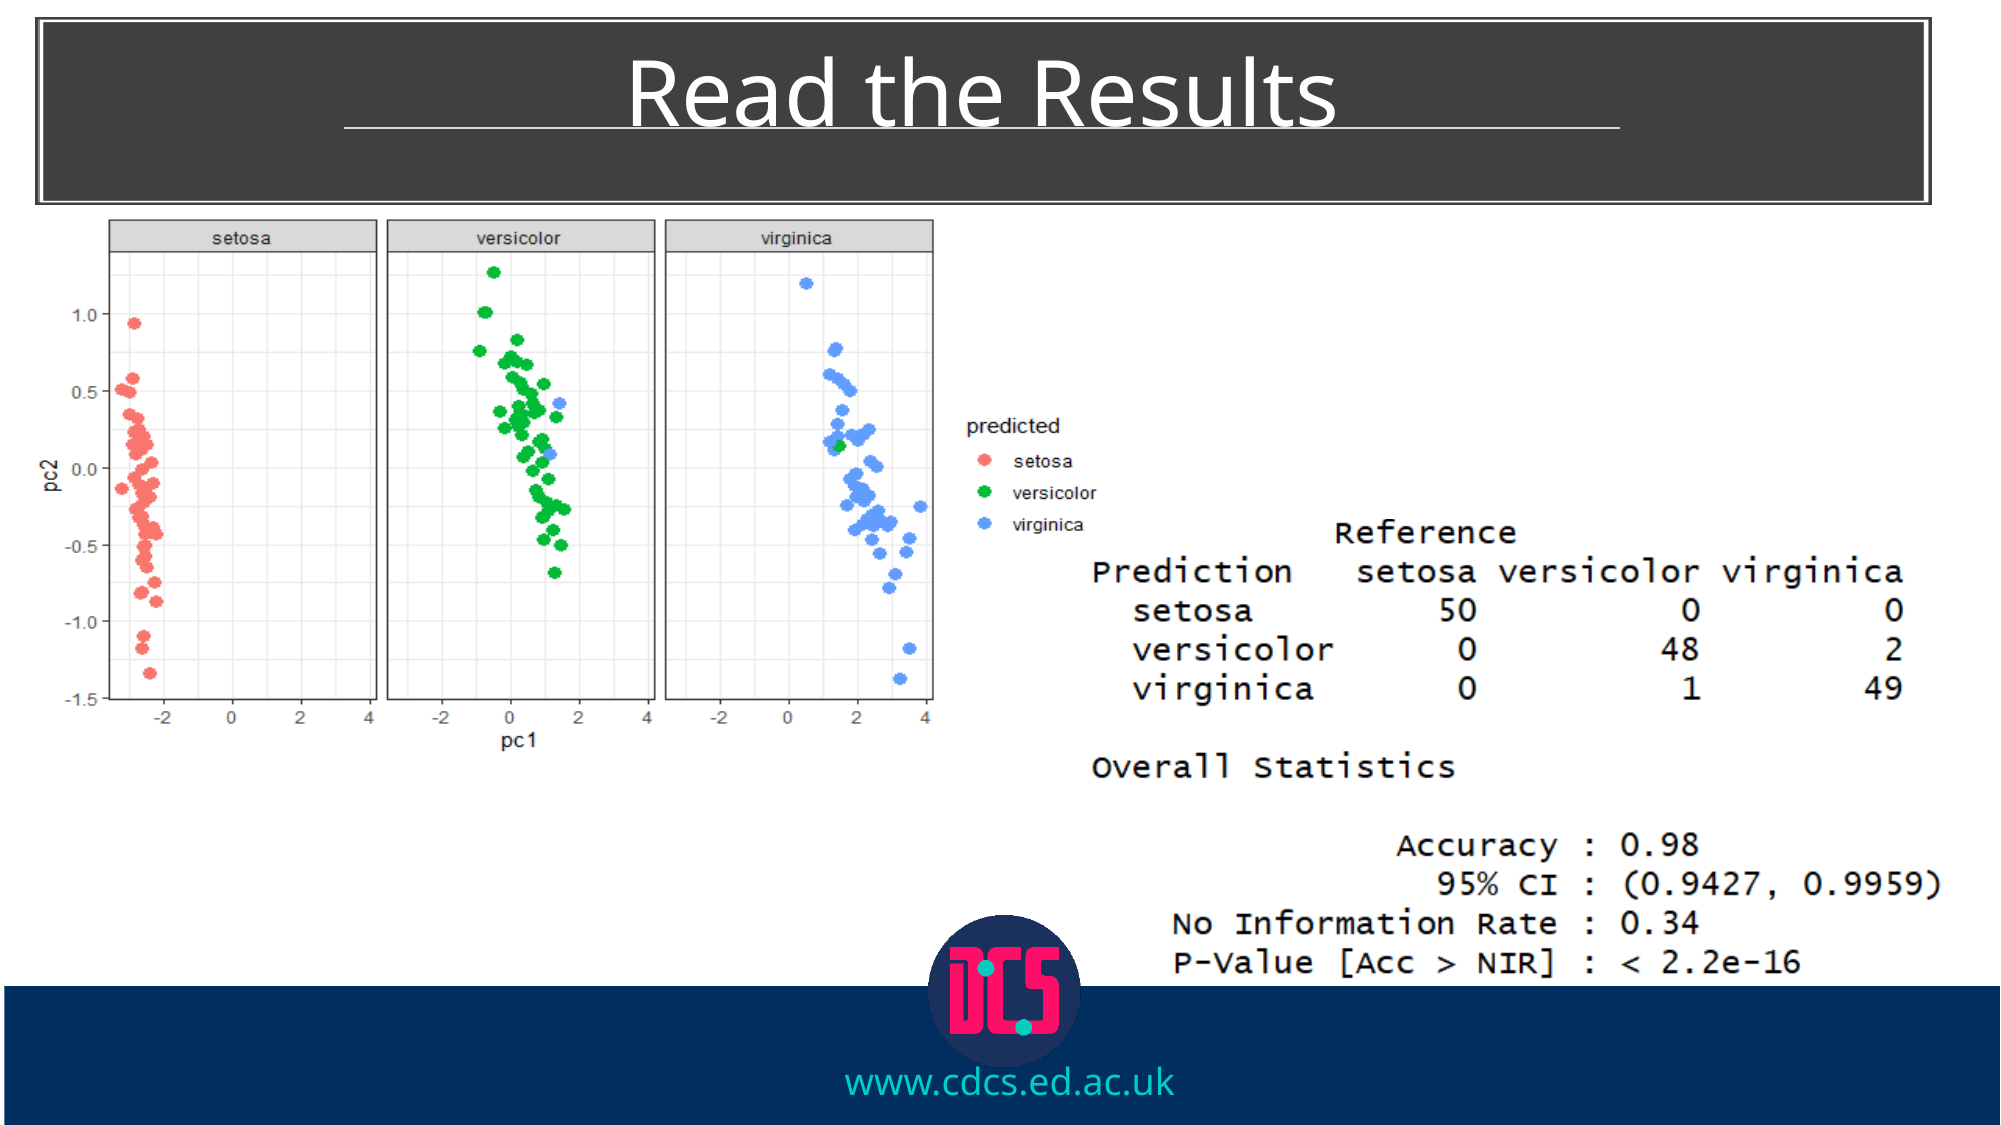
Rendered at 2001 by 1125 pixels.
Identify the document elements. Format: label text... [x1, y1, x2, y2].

text_box [3, 985, 2000, 1125]
picture [26, 13, 2000, 1081]
text_box www.cdcs.ed.ac.uk [773, 1050, 1247, 1111]
